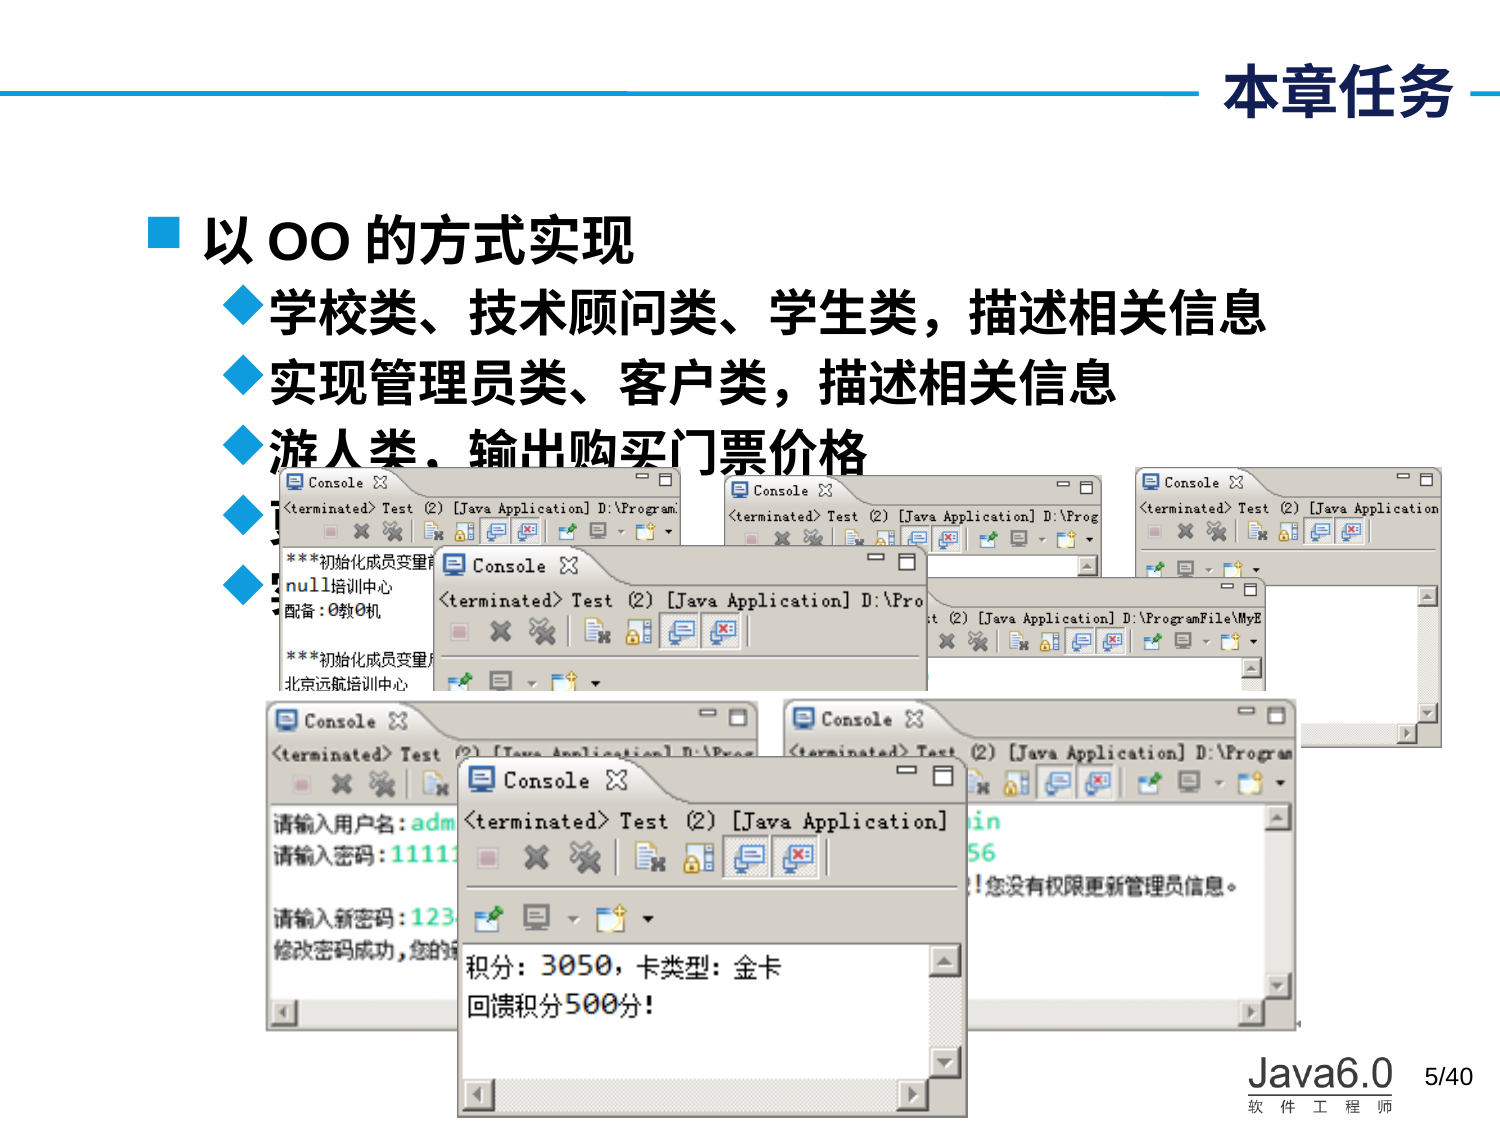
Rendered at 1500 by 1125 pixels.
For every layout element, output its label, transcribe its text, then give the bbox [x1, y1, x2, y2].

list 以OO的方式实现 学校类、技术顾问类、学生类，描述相关信息 实现管理员类、客户类，描述相关信息 游人类，输出购买门票价格 更改管理员密码 实现客户积分回馈 [128, 199, 1383, 1043]
slide_number /40 [1138, 1053, 1489, 1114]
title 本章任务 [1198, 46, 1471, 133]
picture [257, 466, 1442, 1118]
